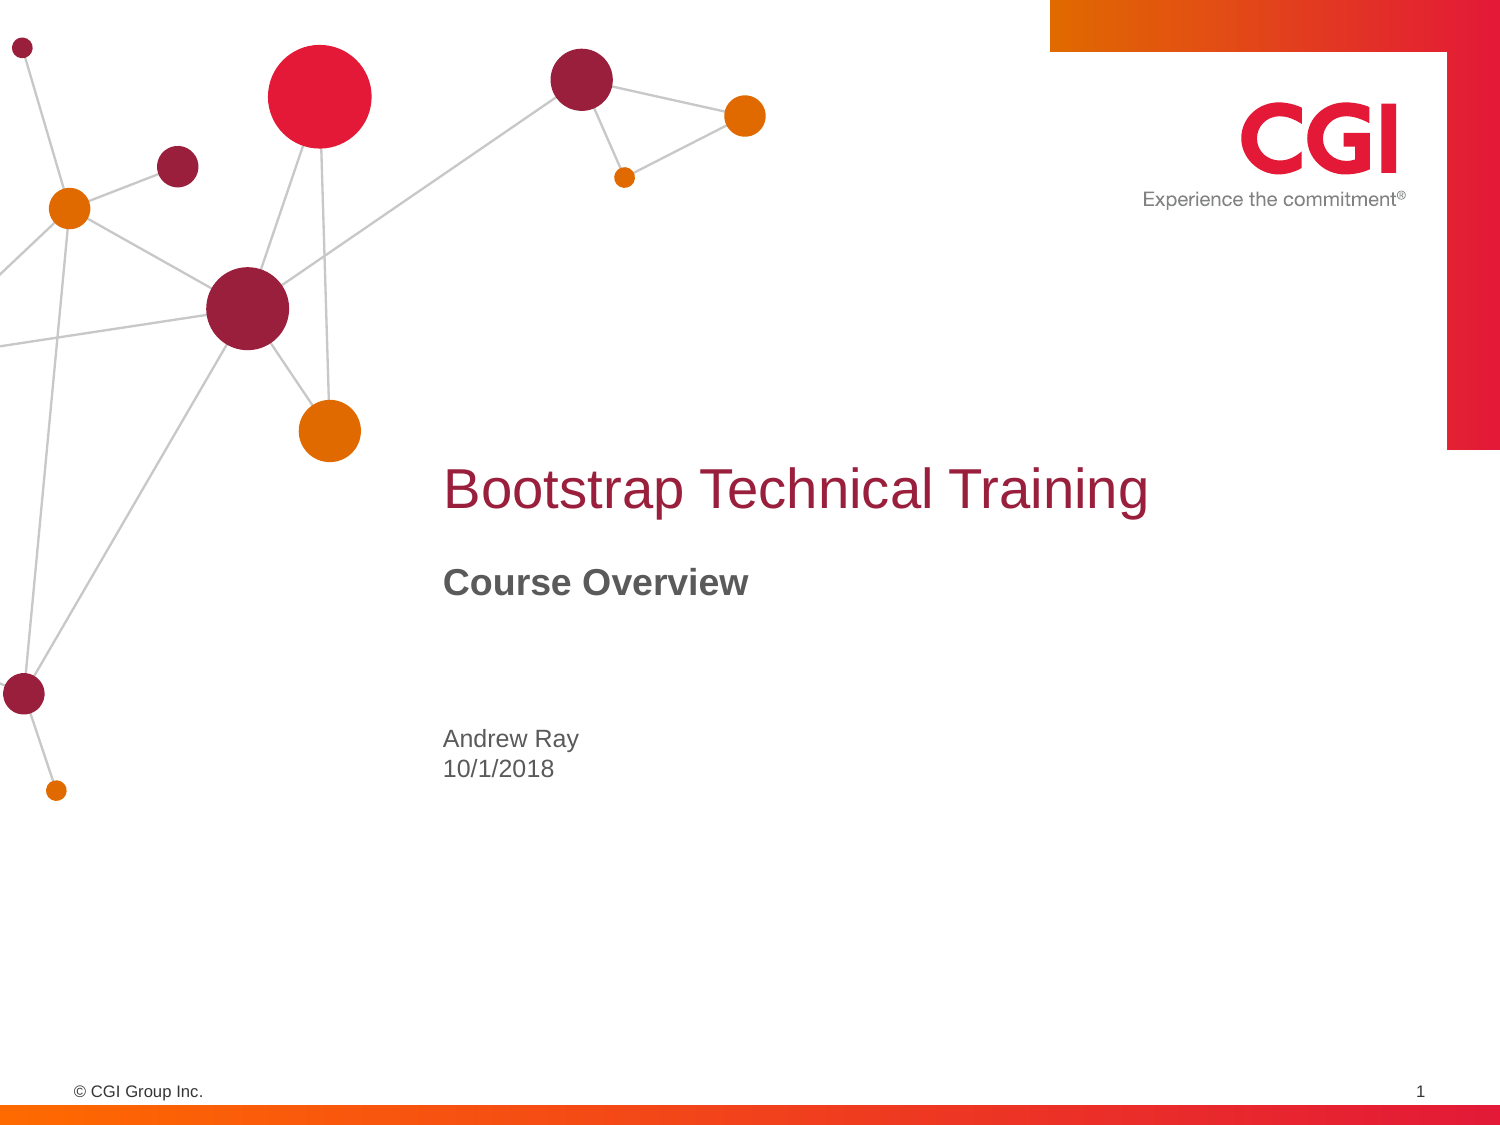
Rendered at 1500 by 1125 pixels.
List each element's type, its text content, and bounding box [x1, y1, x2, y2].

subtitle Course Overview Andrew Ray 10/1/2018 [442, 558, 1385, 879]
slide_number 1 [1393, 1077, 1426, 1105]
title Bootstrap Technical Training [443, 315, 1383, 521]
